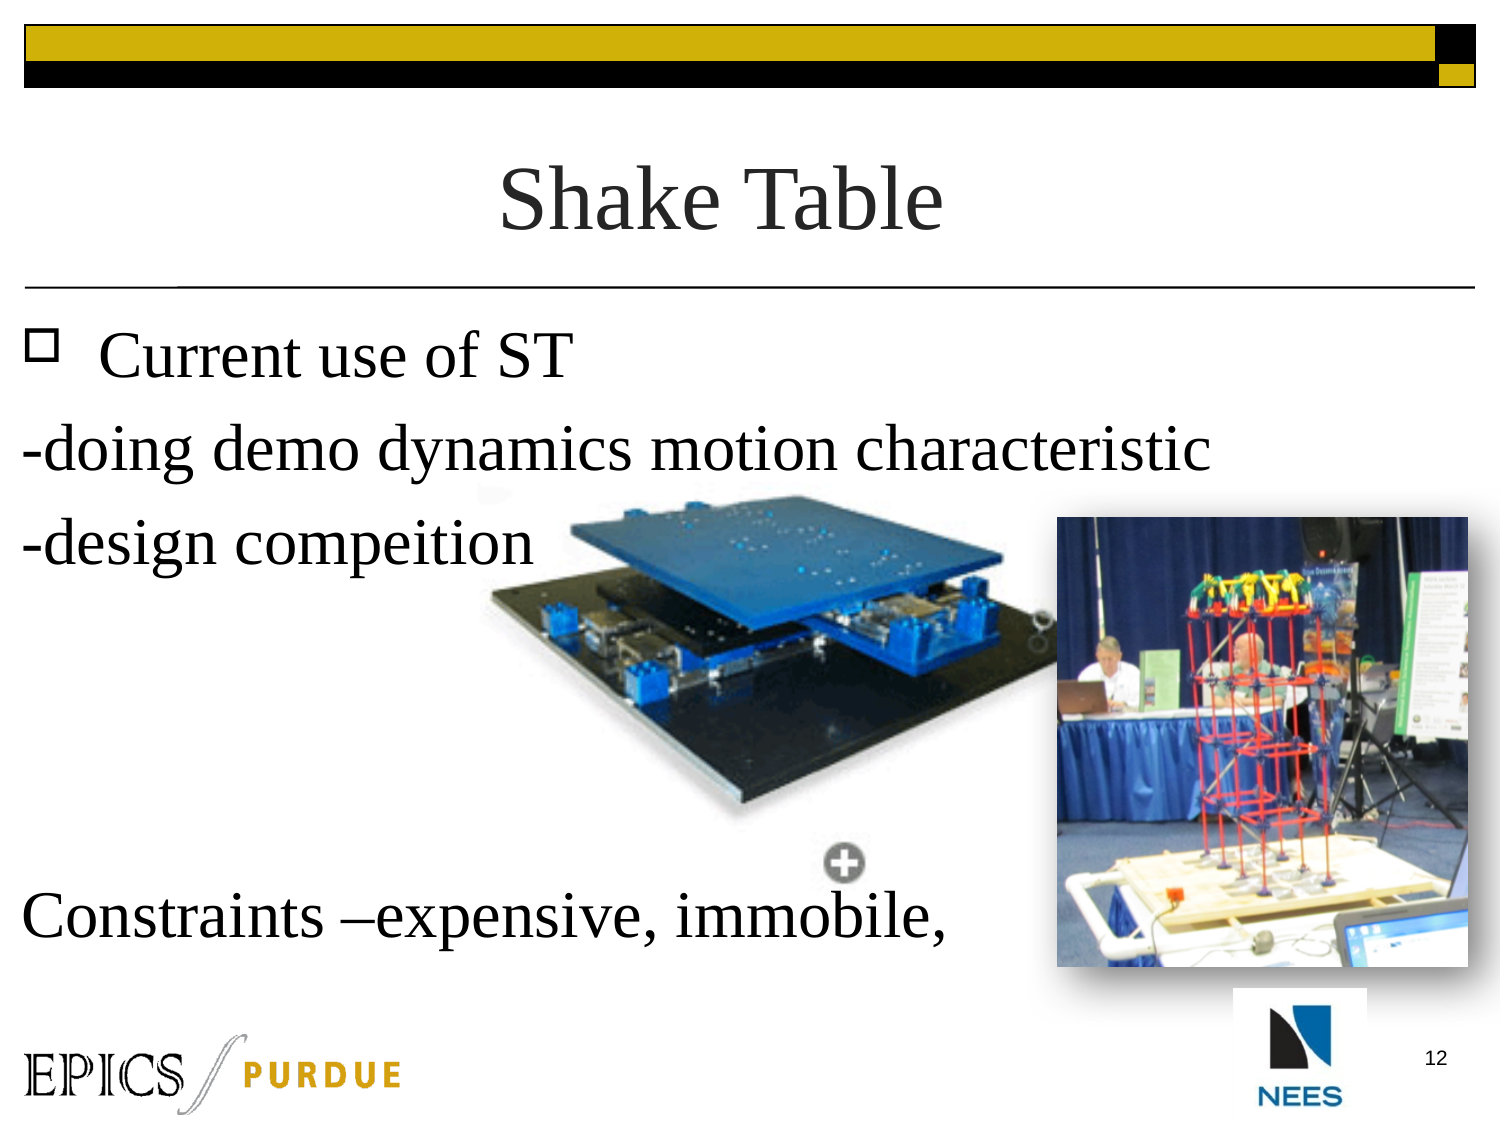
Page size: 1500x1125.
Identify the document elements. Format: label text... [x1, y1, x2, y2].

picture [1232, 988, 1367, 1123]
slide_number 12 [1372, 1037, 1463, 1113]
picture [442, 443, 1468, 967]
picture [24, 1034, 400, 1115]
title Shake Table [137, 80, 1264, 256]
list Current use of ST -doing demo dynamics motion characteristic -design compeition Constraints –expensive, immobile, [5, 303, 1457, 1010]
